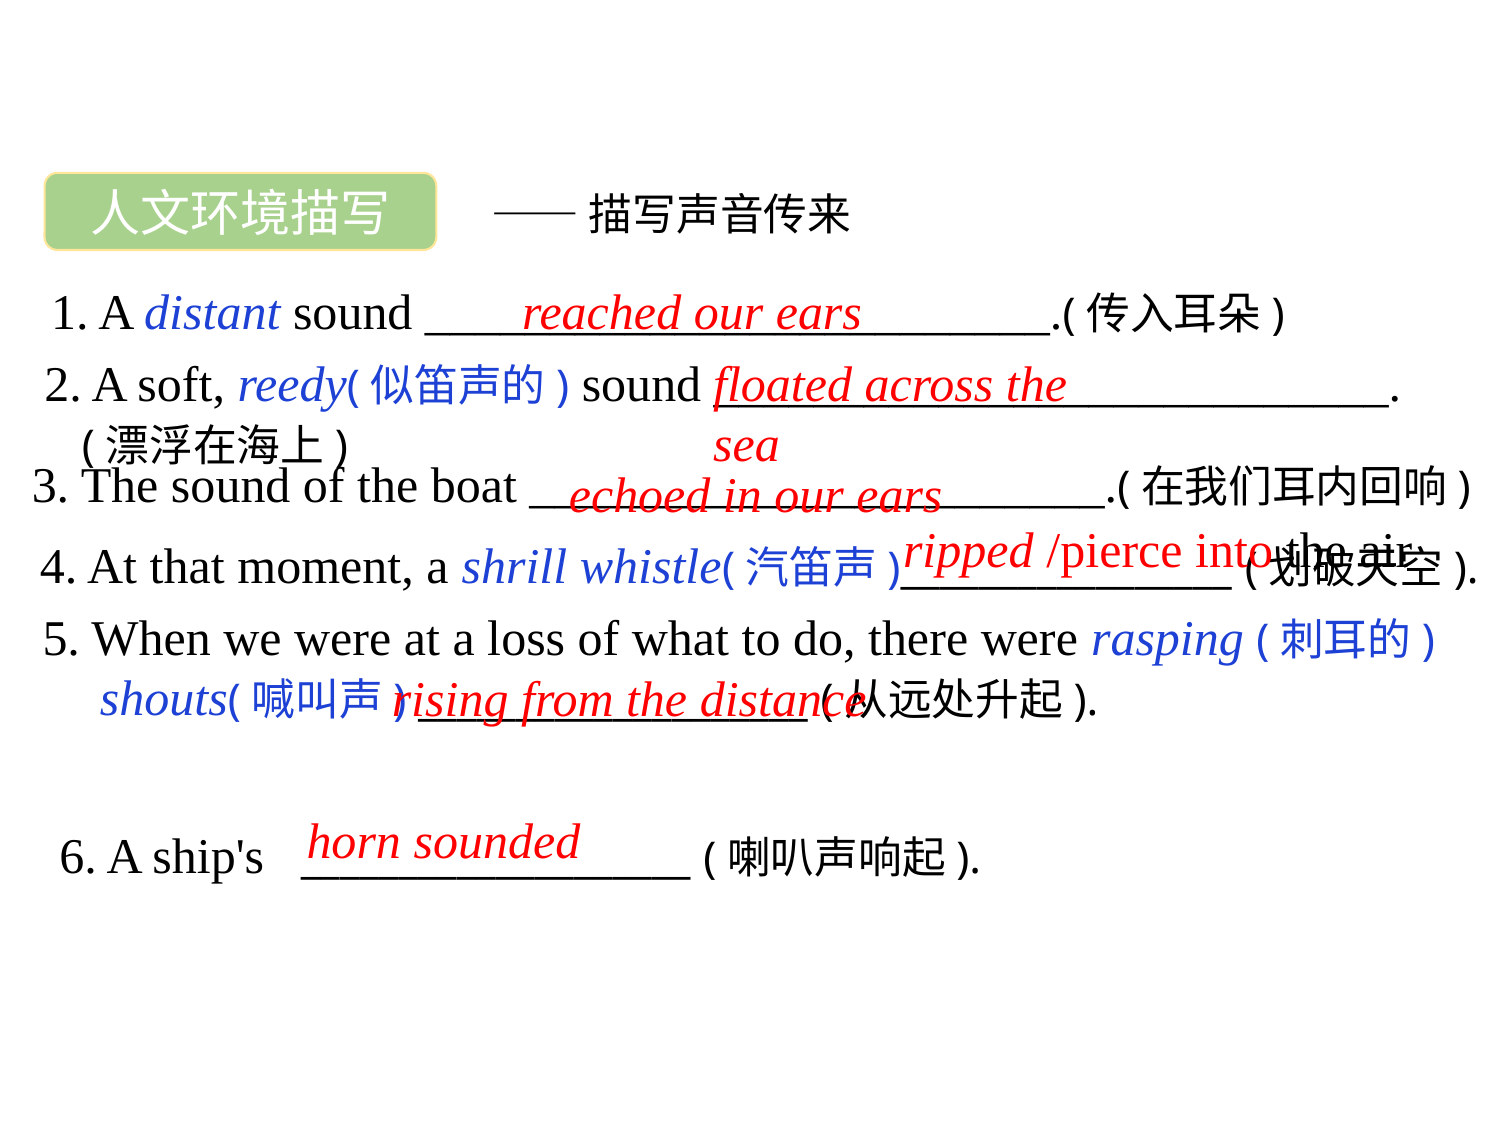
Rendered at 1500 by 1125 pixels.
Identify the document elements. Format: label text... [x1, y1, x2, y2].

text_box 3. The sound of the boat _______________________.(在我们耳内回响) [17, 445, 1486, 521]
text_box 2. A soft, reedy(似笛声的) sound ___________________________. (漂浮在海上) [1154, 344, 1417, 445]
text_box echoed in our ears [553, 454, 1010, 530]
text_box 5. When we were at a loss of what to do, there were rasping (刺耳的) shouts(喊叫声) ____________________ (从远处升起). [27, 598, 1500, 734]
text_box ripped /pierce into the air [888, 509, 1428, 585]
text_box 1. A distant sound _________________________.(传入耳朵) [36, 272, 507, 344]
text_box ——描写声音传来 [476, 179, 934, 247]
text_box rising from the distance [377, 658, 1049, 734]
text_box 人文环境描写 [43, 171, 438, 252]
text_box reached our ears [507, 272, 878, 344]
text_box 4. At that moment, a shrill whistle(汽笛声)_________________ (划破天空). [25, 526, 1500, 602]
text_box 1. A distant sound _________________________.(传入耳朵) [878, 272, 1300, 344]
text_box horn sounded [291, 800, 964, 876]
text_box floated across the sea [698, 344, 1154, 445]
text_box 2. A soft, reedy(似笛声的) sound ___________________________. (漂浮在海上) [17, 344, 698, 445]
text_box 6. A ship's ____________________ (喇叭声响起). [44, 816, 1500, 892]
